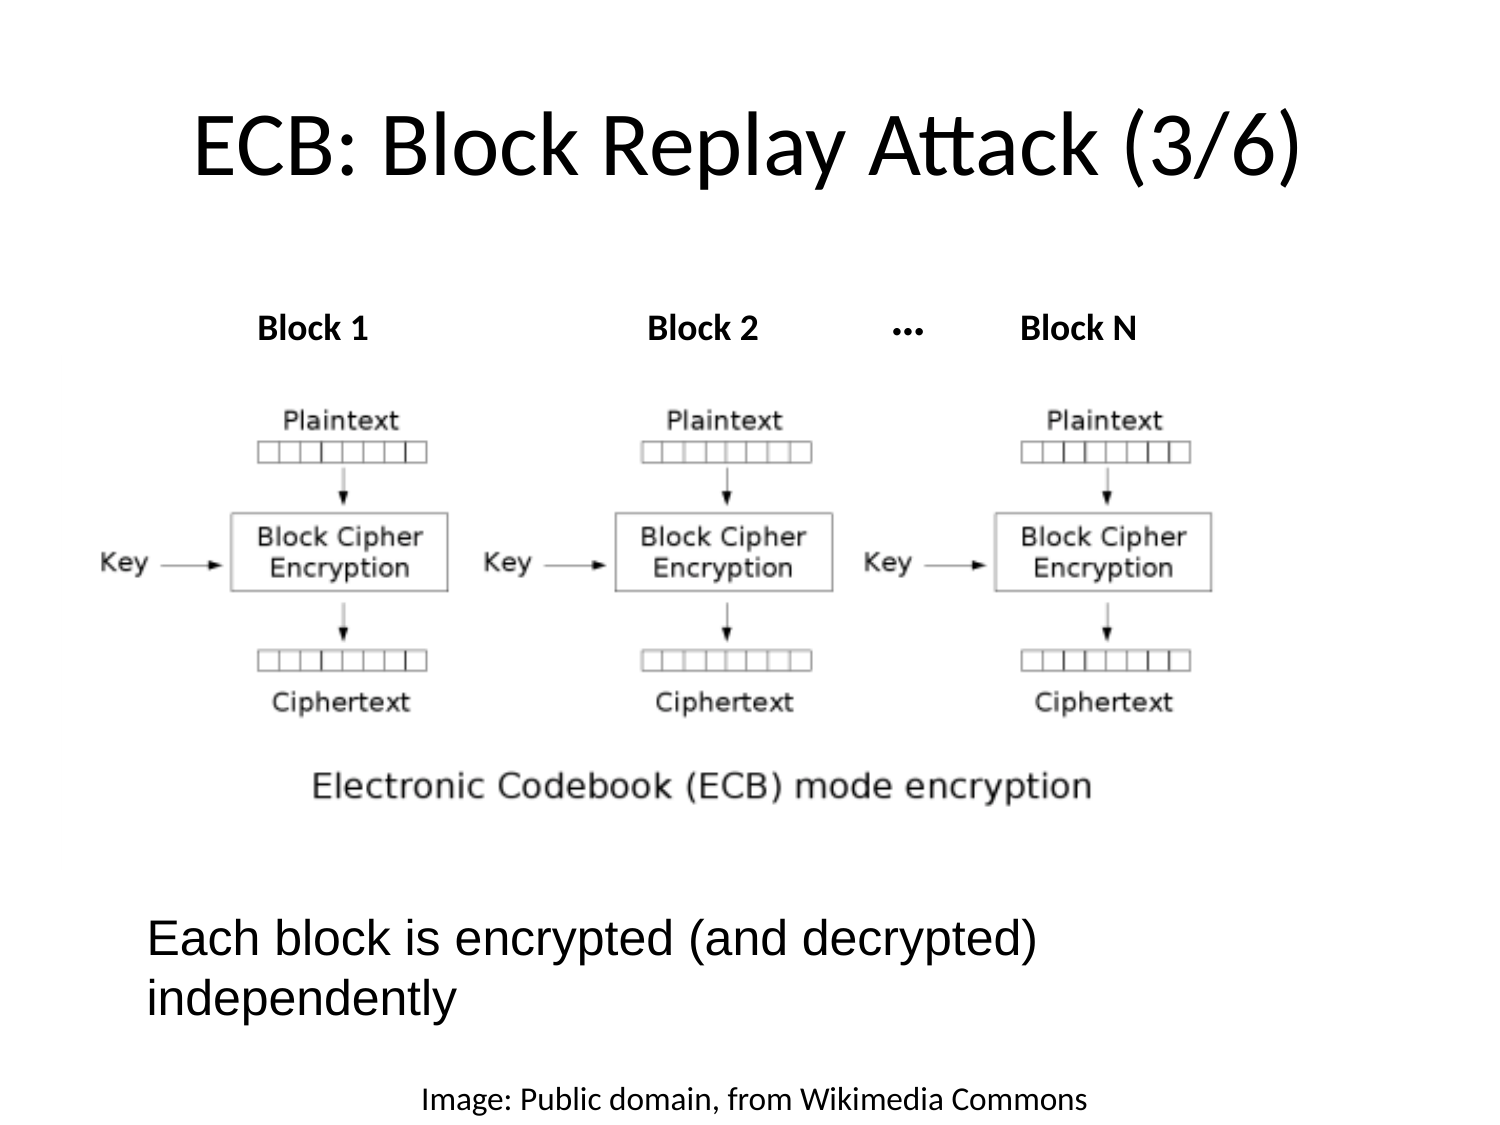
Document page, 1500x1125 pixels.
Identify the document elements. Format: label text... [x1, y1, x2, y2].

text_box ECB: Block Replay Attack (3/6) [74, 45, 1425, 232]
text_box Block N [1005, 295, 1193, 353]
picture [60, 354, 1322, 870]
text_box Block 2 [632, 295, 815, 353]
text_box … [875, 278, 955, 353]
text_box Each block is encrypted (and decrypted) independently Image: Public domain, from Wikimedia Commons [131, 897, 1378, 1056]
text_box Block 1 [242, 295, 425, 353]
